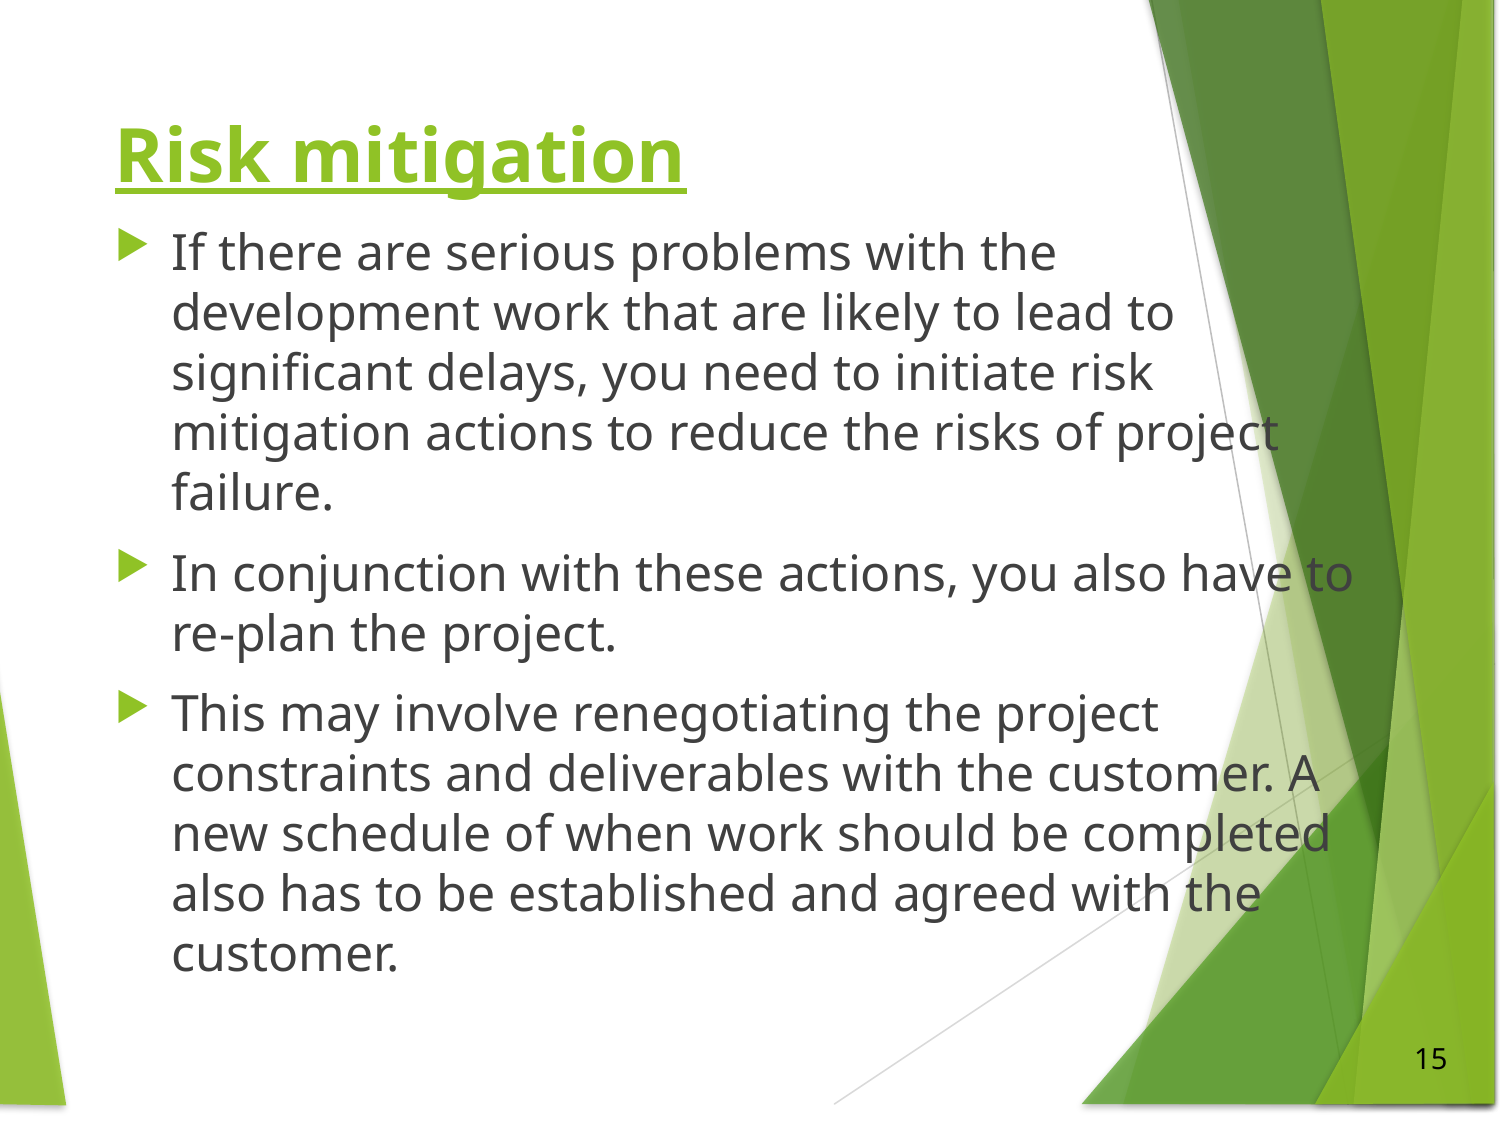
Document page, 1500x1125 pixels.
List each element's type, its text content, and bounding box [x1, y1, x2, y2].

list If there are serious problems with the development work that are likely to lead to significant delays, you need to initiate risk mitigation actions to reduce the risks of project failure. In conjunction with these actions, you also have to re-plan the project. This may involve renegotiating the project constraints and deliverables with the customer. A new schedule of when work should be completed also has to be established and agreed with the customer. [99, 212, 1379, 992]
title Risk mitigation [99, 99, 1361, 212]
slide_number 15 [1378, 1030, 1463, 1091]
